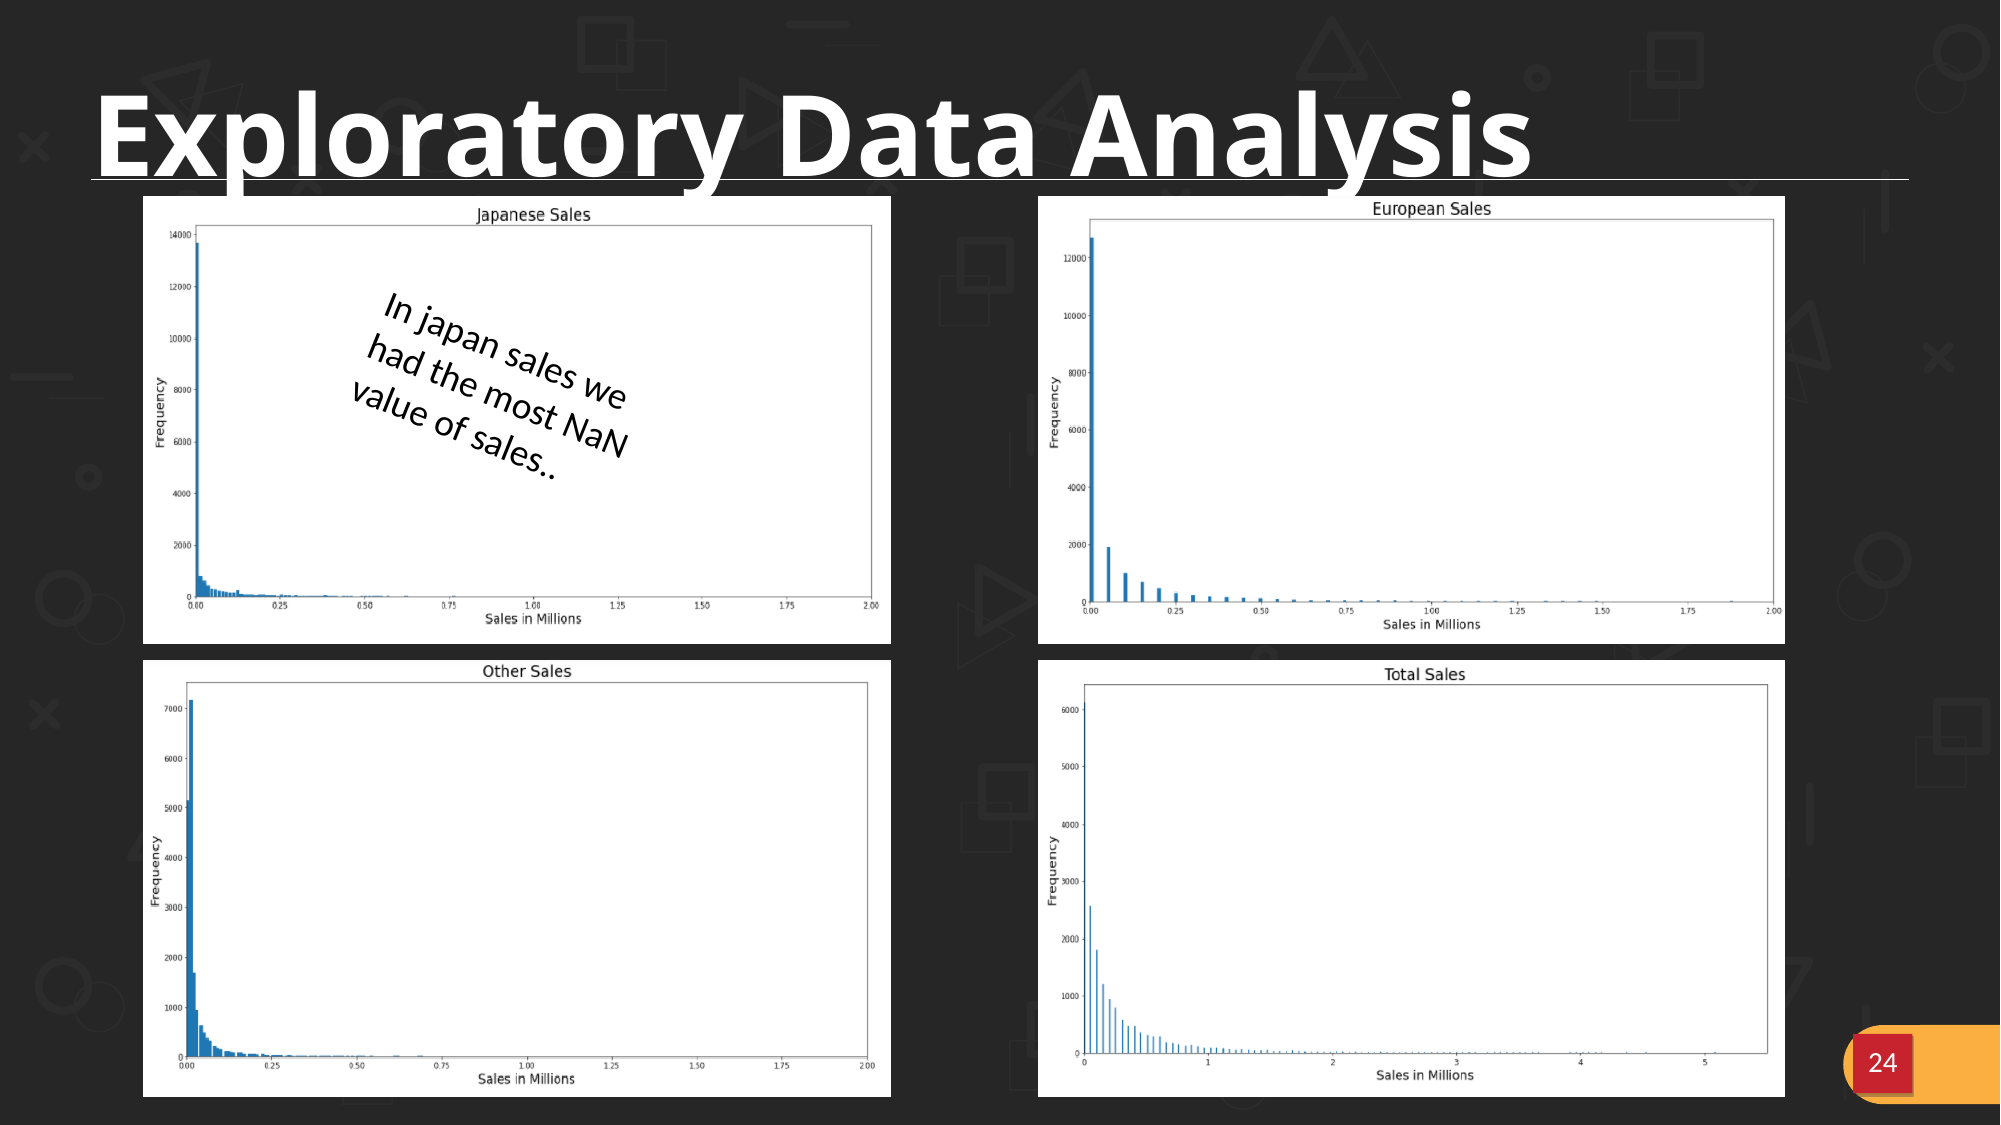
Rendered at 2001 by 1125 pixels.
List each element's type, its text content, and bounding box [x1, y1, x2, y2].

title Exploratory Data Analysis [90, 88, 1911, 201]
picture [143, 196, 891, 644]
slide_number 24 [1853, 1033, 1913, 1094]
picture [1038, 660, 1785, 1097]
picture [1038, 196, 1785, 644]
picture [143, 660, 891, 1097]
